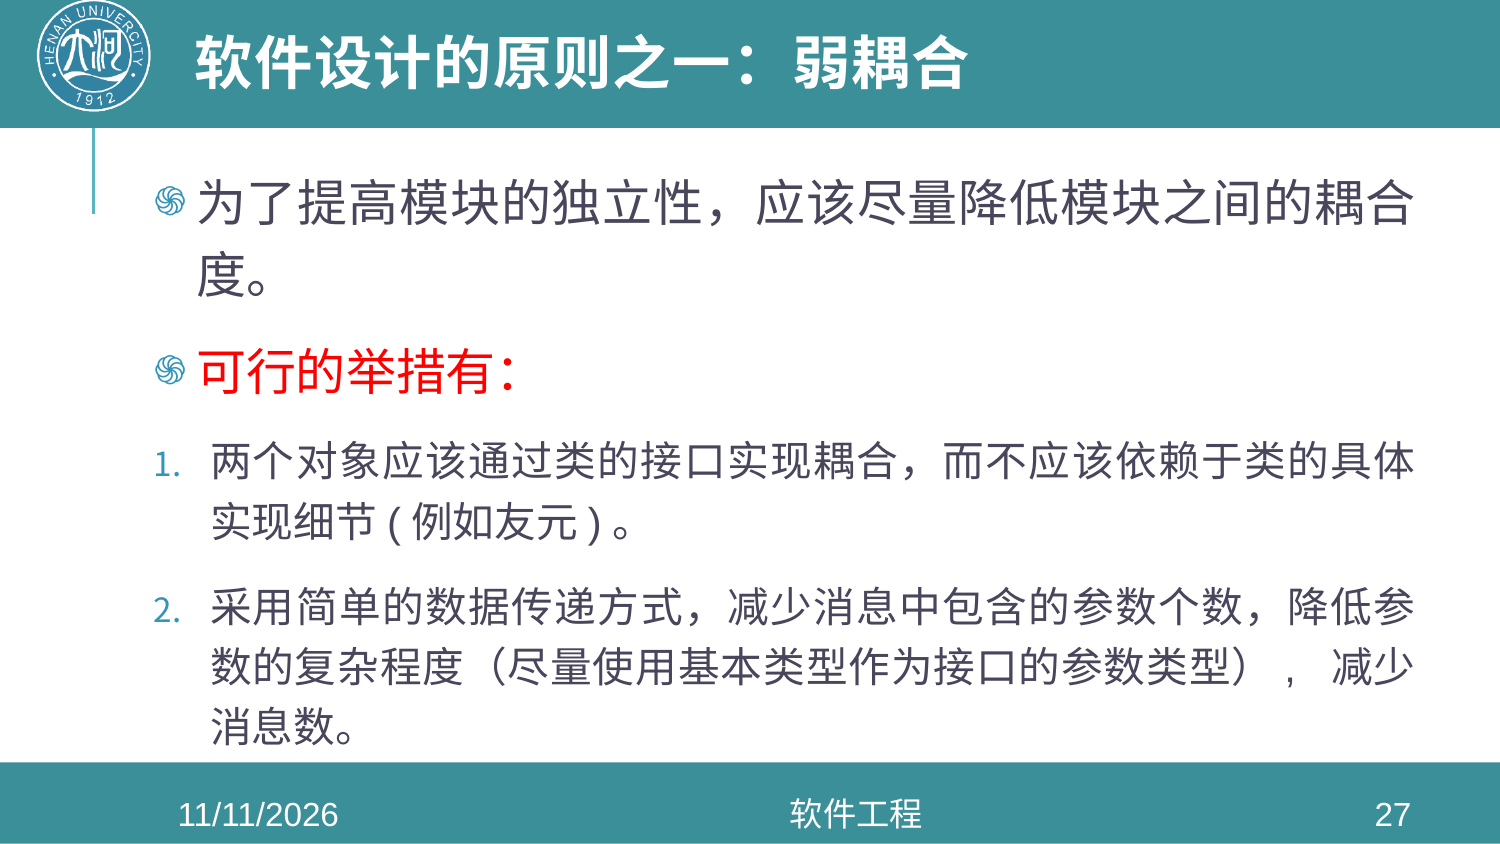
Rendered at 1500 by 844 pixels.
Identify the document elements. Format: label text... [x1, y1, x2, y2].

slide_number 27 [1333, 796, 1454, 830]
footer 软件工程 [391, 796, 1322, 830]
list 为了提高模块的独立性，应该尽量降低模块之间的耦合度。 可行的举措有： 两个对象应该通过类的接口实现耦合，而不应该依赖于类的具体实现细节(例如友元)。 采用简单的数据传递方式，减少消息中包含的参数个数，降低参数的复杂程度（尽量使用基本类型作为接口的参数类型）, 减少消息数。 [126, 151, 1423, 777]
title 软件设计的原则之一：弱耦合 [179, 0, 1454, 136]
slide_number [126, 796, 391, 830]
